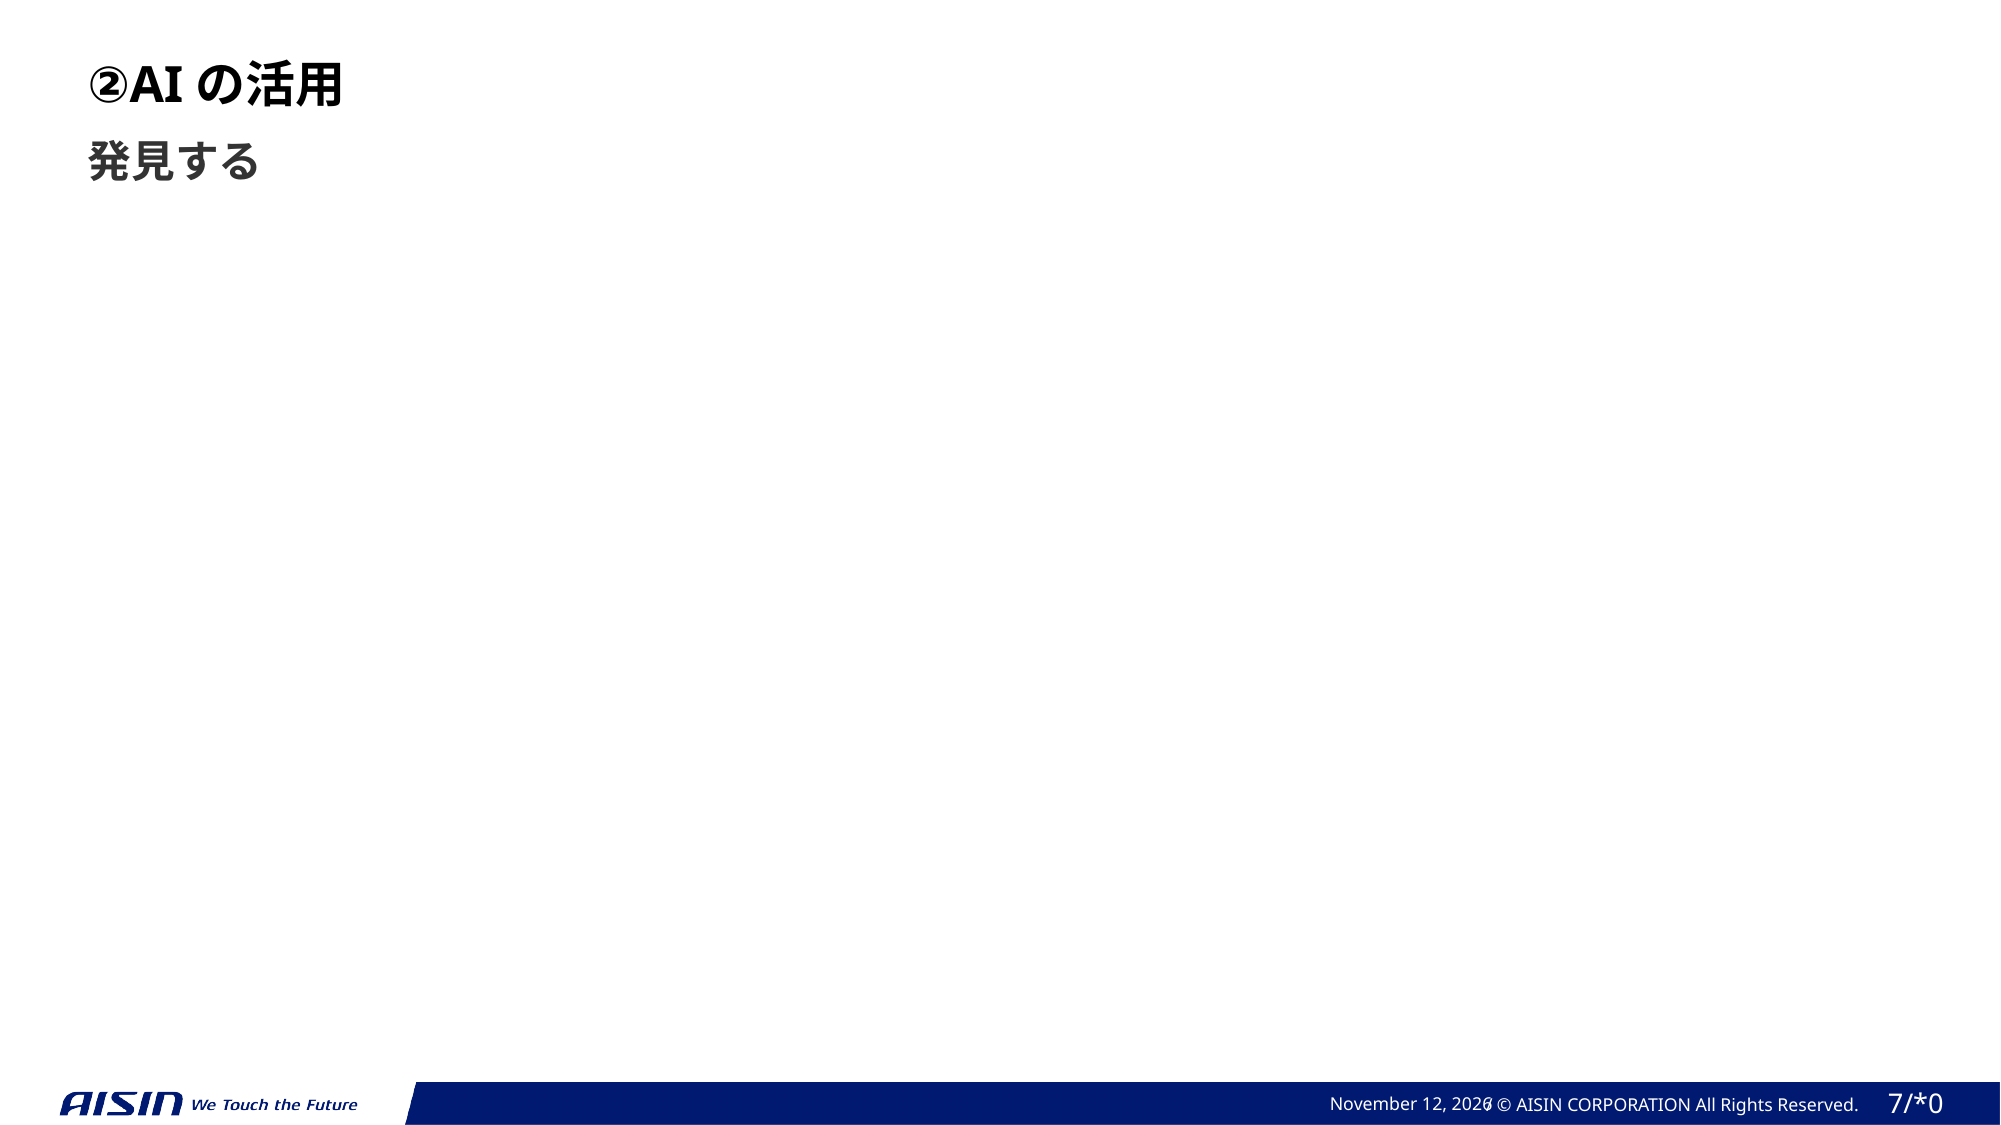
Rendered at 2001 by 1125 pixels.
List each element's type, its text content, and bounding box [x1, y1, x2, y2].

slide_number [1142, 1093, 1508, 1116]
list 発見する [72, 125, 1934, 1051]
picture [0, 1082, 2000, 1125]
list ②AIの活用 [72, 44, 1934, 103]
